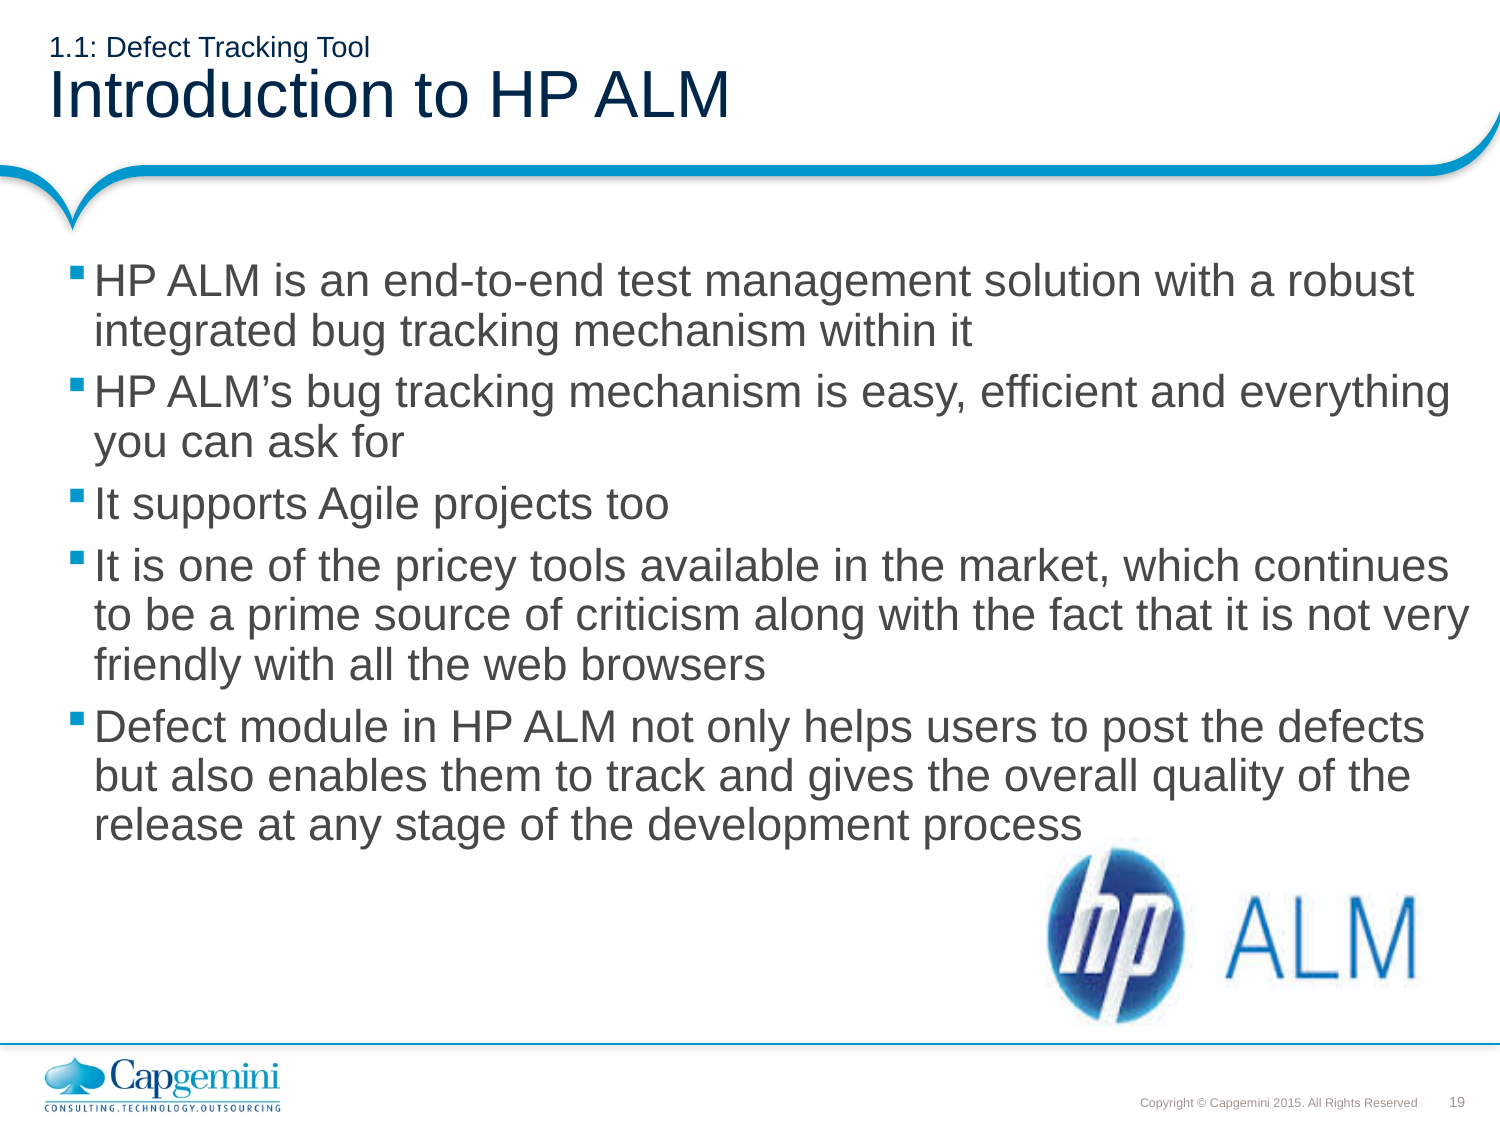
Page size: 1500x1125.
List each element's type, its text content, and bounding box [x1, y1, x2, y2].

list HP ALM is an end-to-end test management solution with a robust integrated bug tracking mechanism within it HP ALM’s bug tracking mechanism is easy, efficient and everything you can ask for It supports Agile projects too It is one of the pricey tools available in the market, which continues to be a prime source of criticism along with the fact that it is not very friendly with all the web browsers Defect module in HP ALM not only helps users to post the defects but also enables them to track and gives the overall quality of the release at any stage of the development process [48, 245, 1500, 1007]
title 1.1: Defect Tracking Tool Introduction to HP ALM [0, 0, 1500, 165]
picture [1045, 837, 1427, 1026]
picture [44, 1056, 281, 1113]
